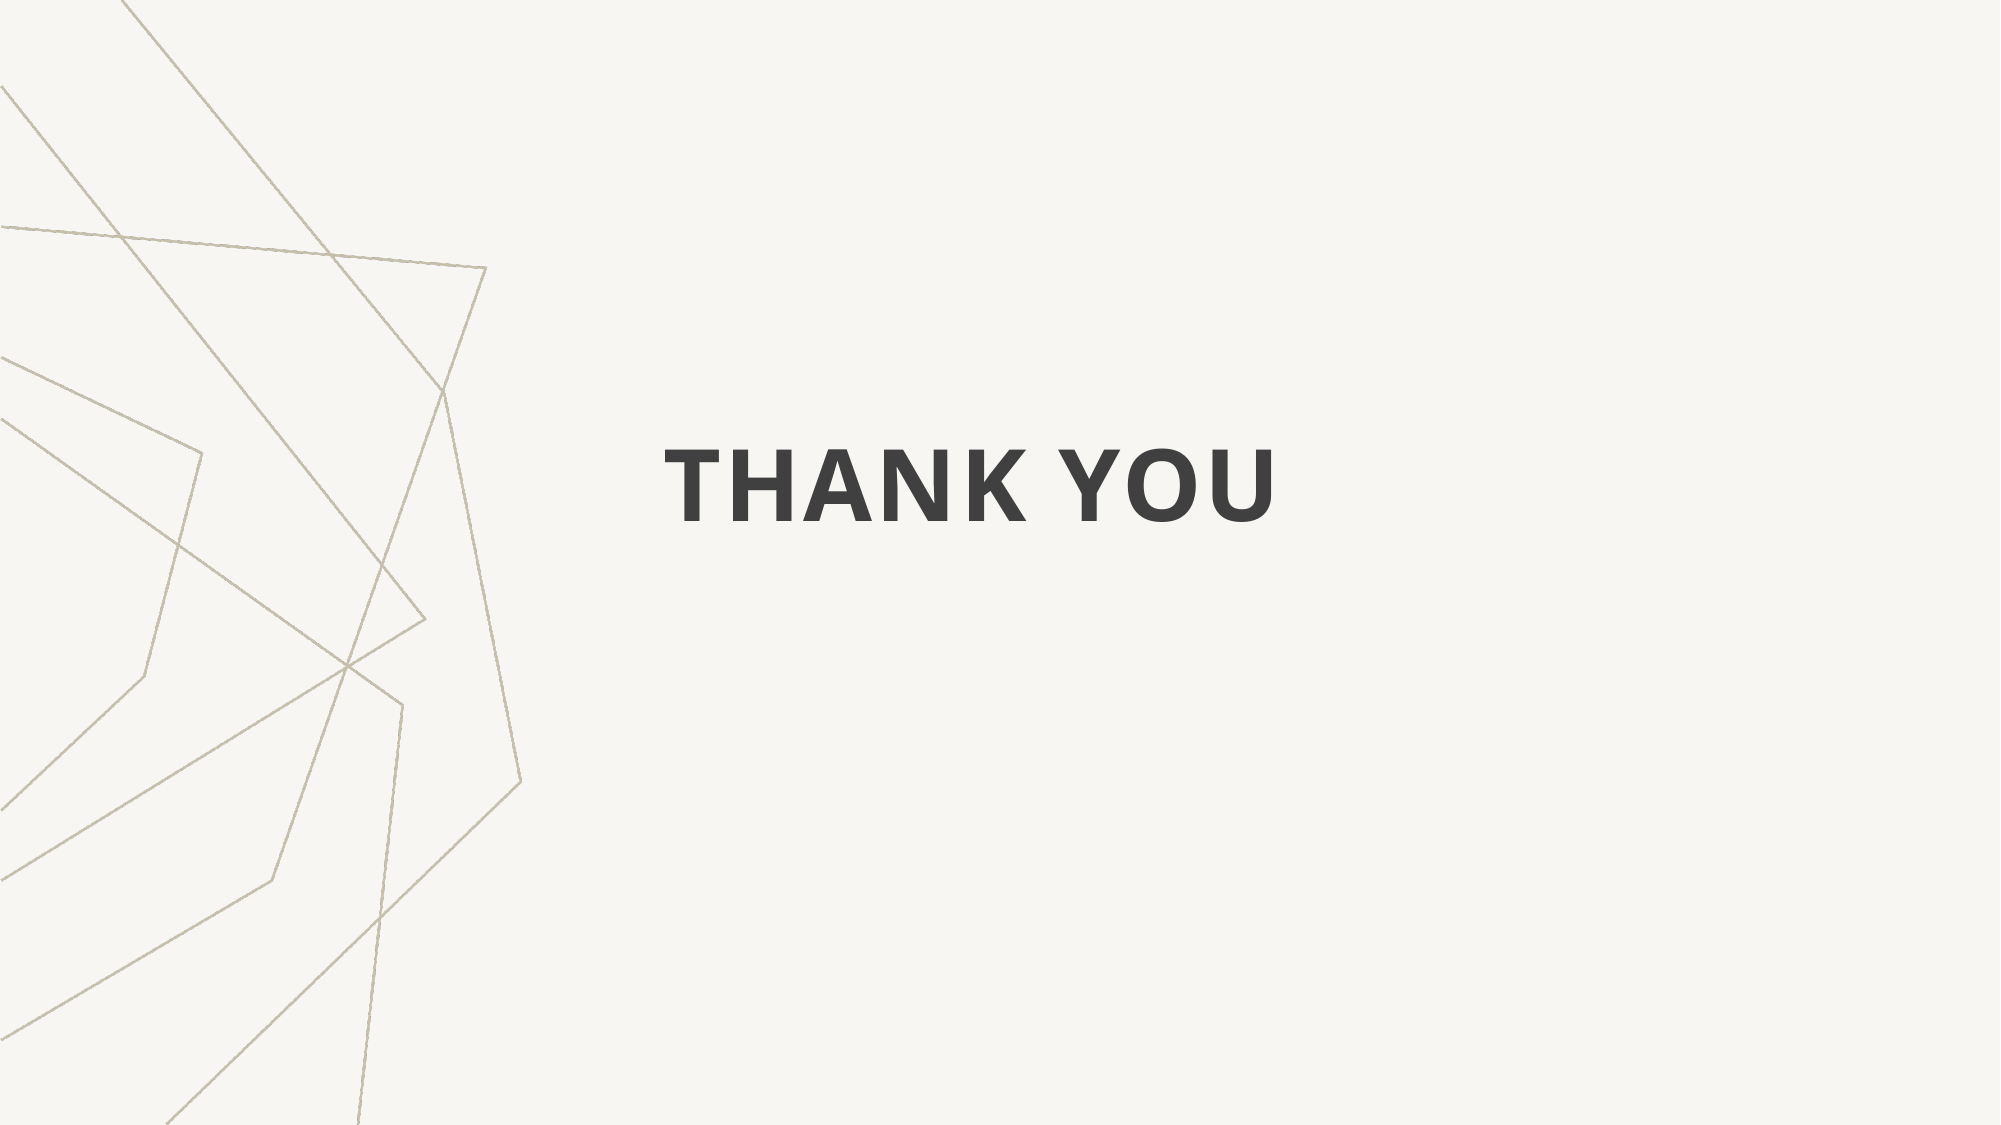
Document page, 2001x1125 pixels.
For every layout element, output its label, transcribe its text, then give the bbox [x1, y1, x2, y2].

picture [0, 0, 522, 1125]
title THANK YOU [648, 300, 1334, 551]
